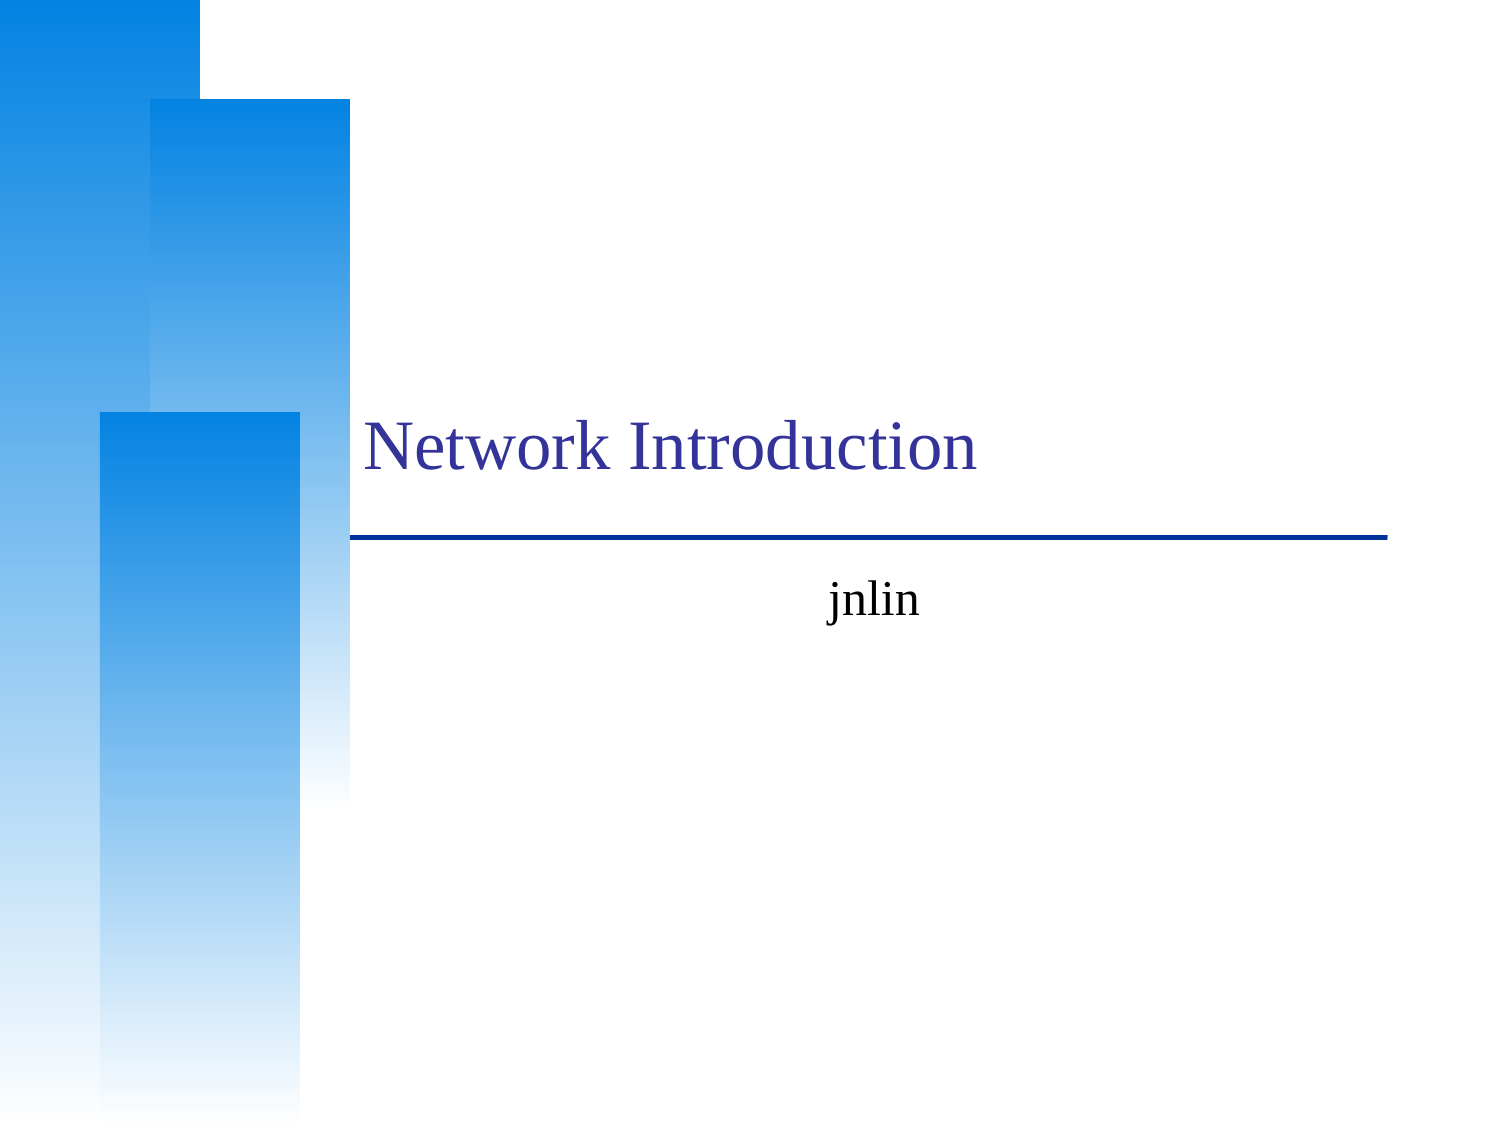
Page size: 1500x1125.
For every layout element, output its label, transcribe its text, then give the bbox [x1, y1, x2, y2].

title Network Introduction [348, 361, 1424, 521]
subtitle jnlin [349, 557, 1400, 902]
